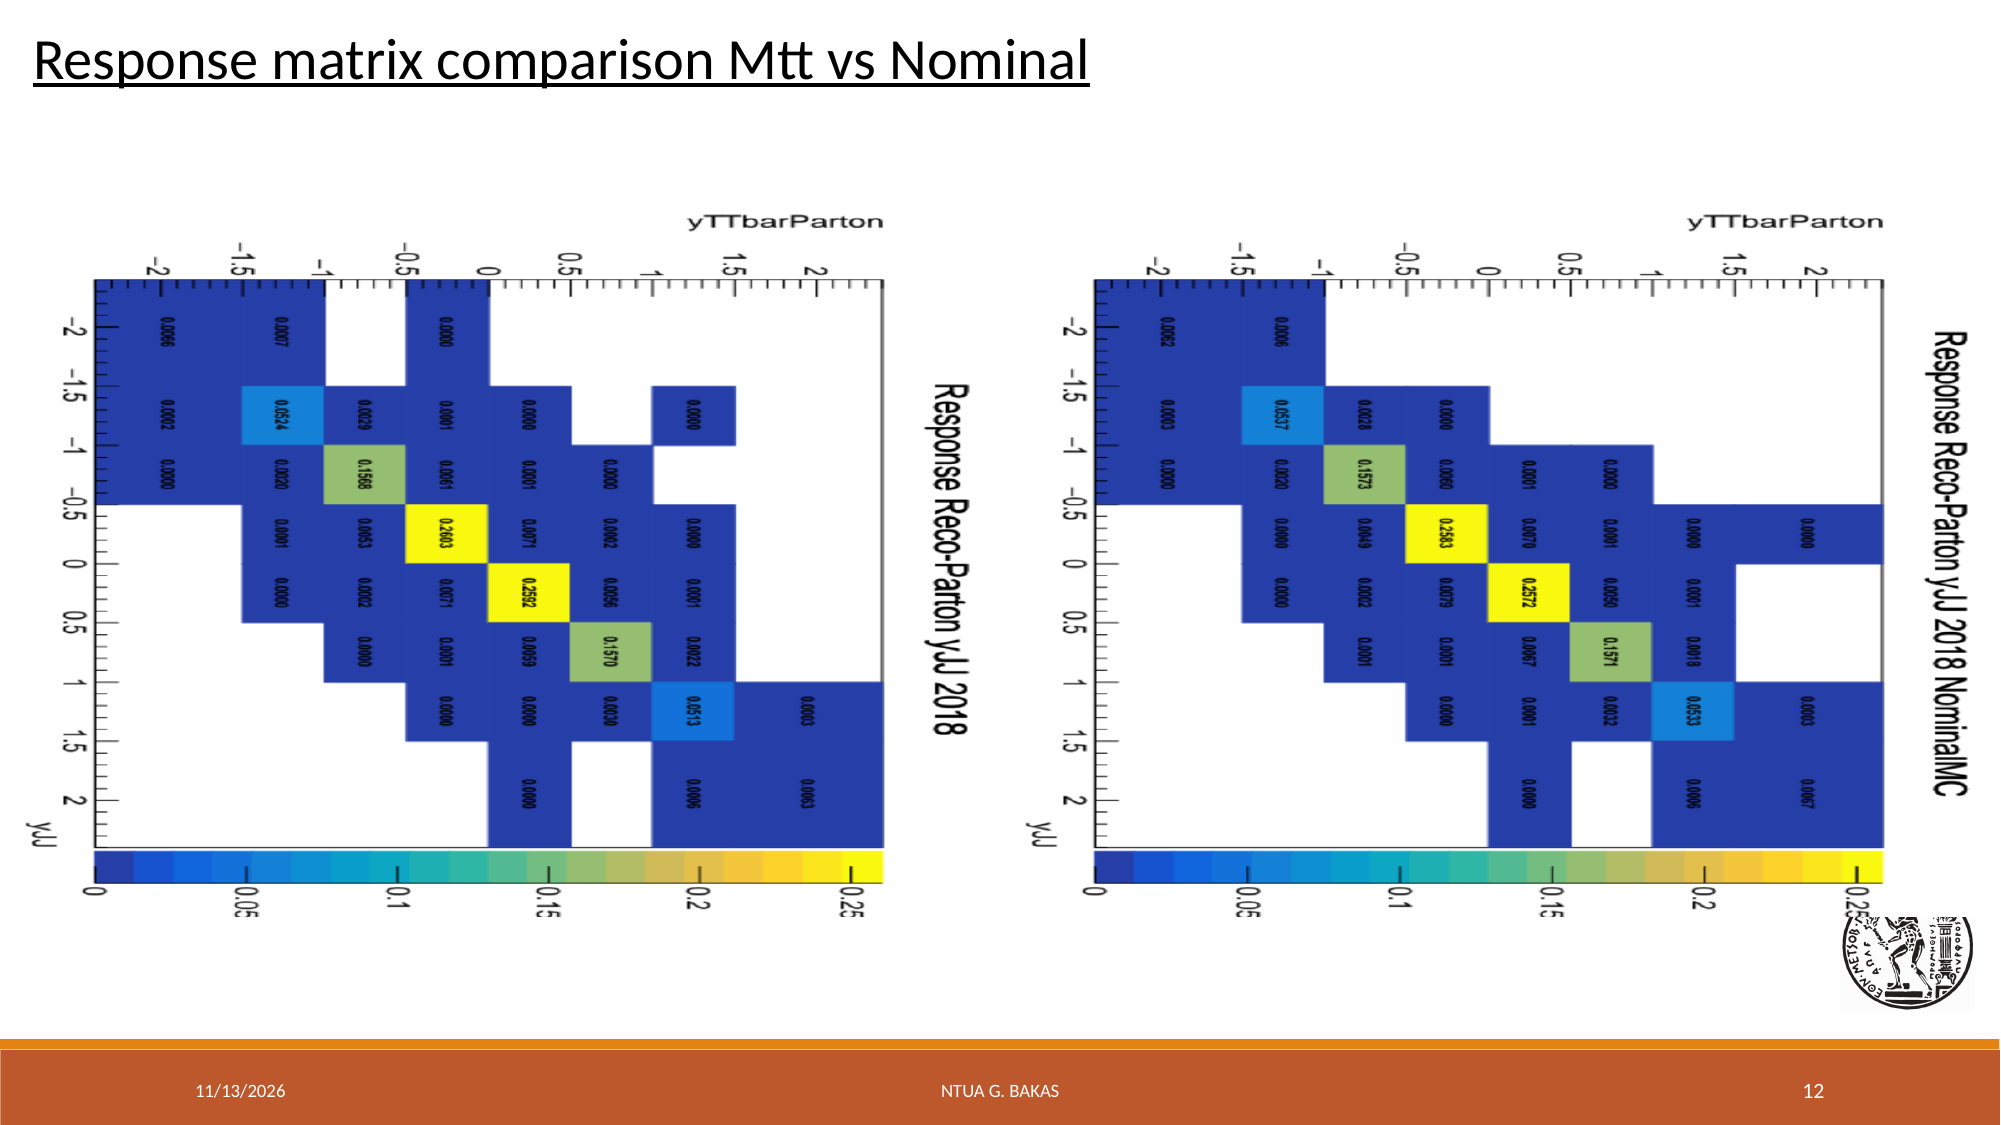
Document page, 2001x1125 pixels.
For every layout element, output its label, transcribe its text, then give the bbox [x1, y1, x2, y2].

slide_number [180, 1061, 586, 1120]
picture [136, 71, 845, 1054]
picture [1135, 71, 1975, 1054]
text_box Response matrix comparison Mtt vs Nominal [18, 13, 1952, 99]
footer NTUA G. Bakas [604, 1059, 1396, 1120]
slide_number 12 [1624, 1061, 1840, 1120]
